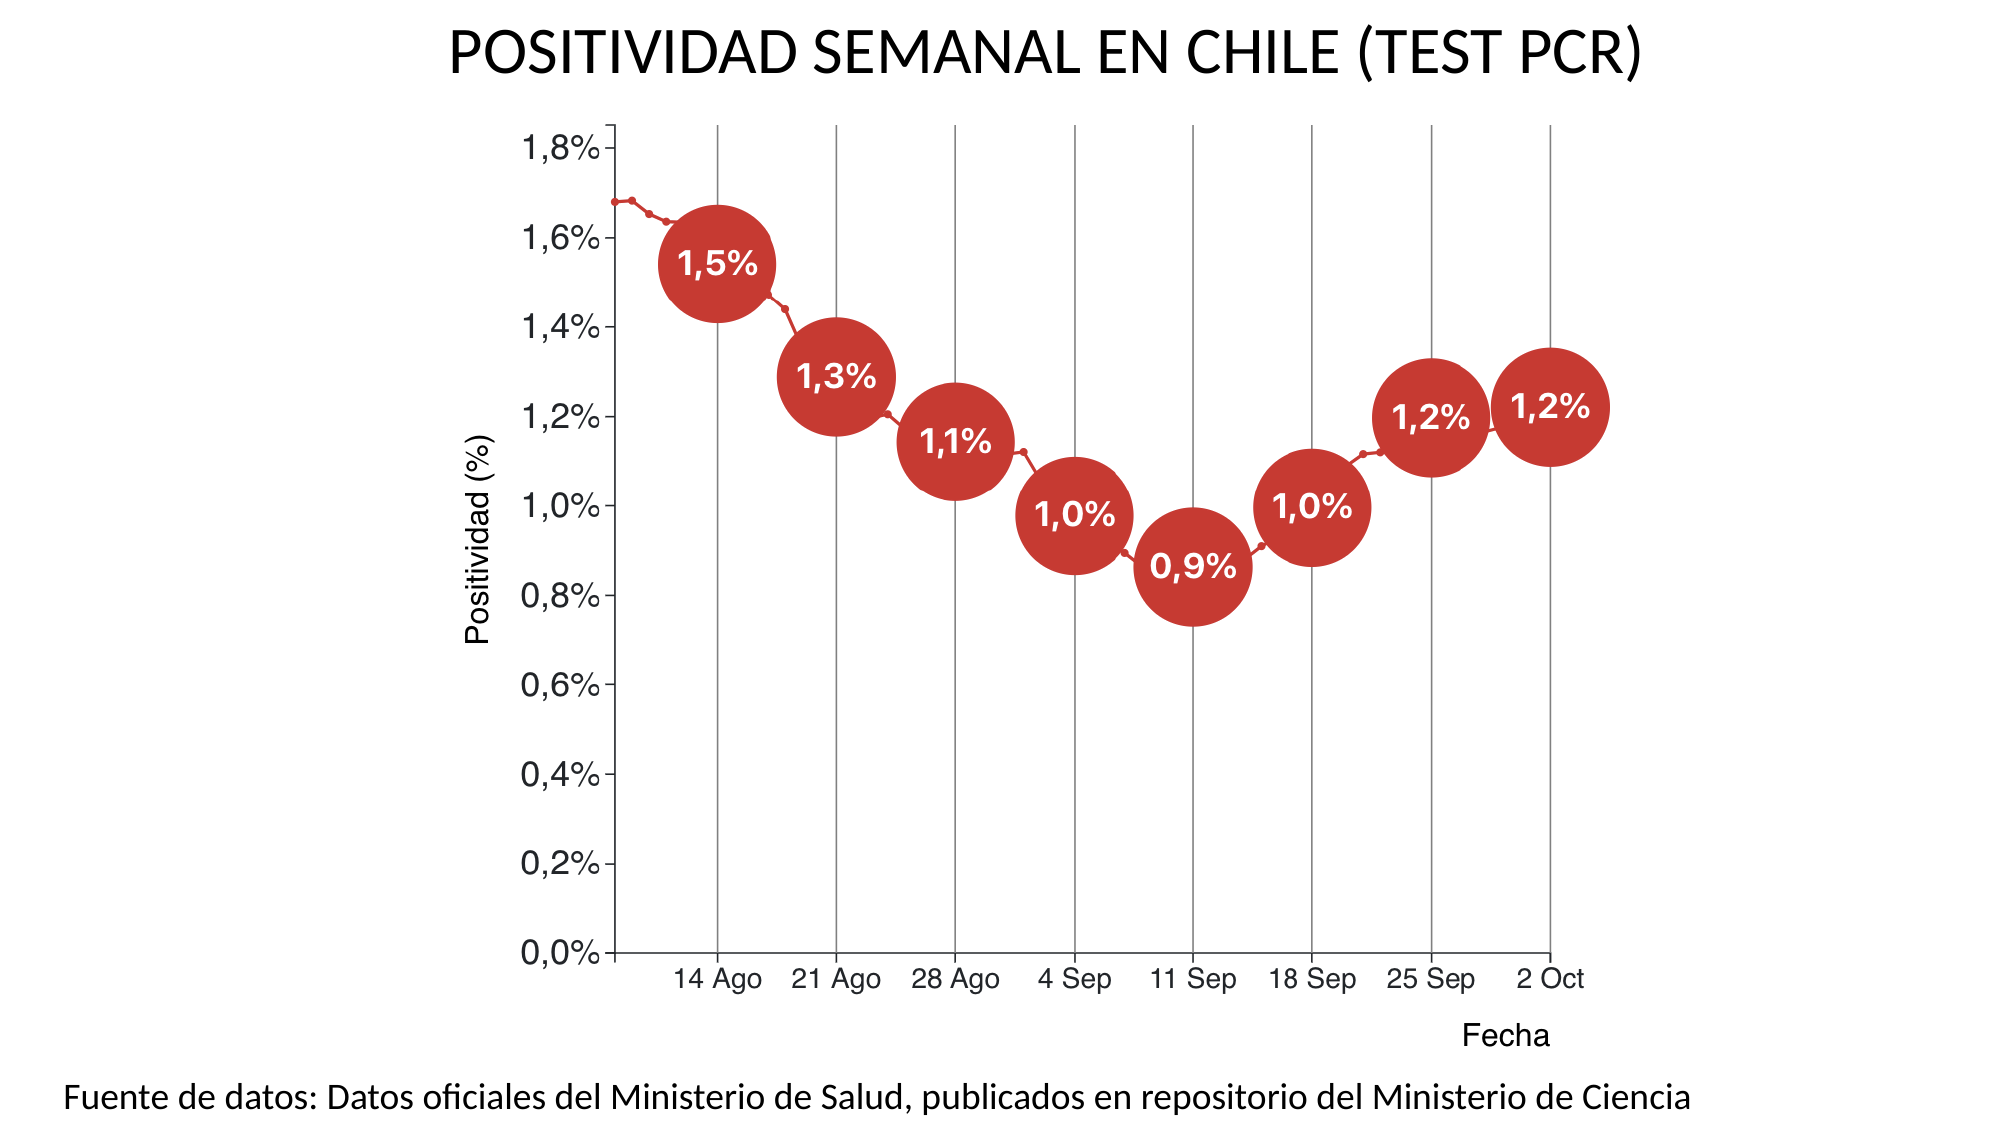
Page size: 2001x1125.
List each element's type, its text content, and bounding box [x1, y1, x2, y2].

picture [426, 111, 1633, 1060]
text_box POSITIVIDAD SEMANAL EN CHILE (TEST PCR) [433, 0, 1661, 95]
